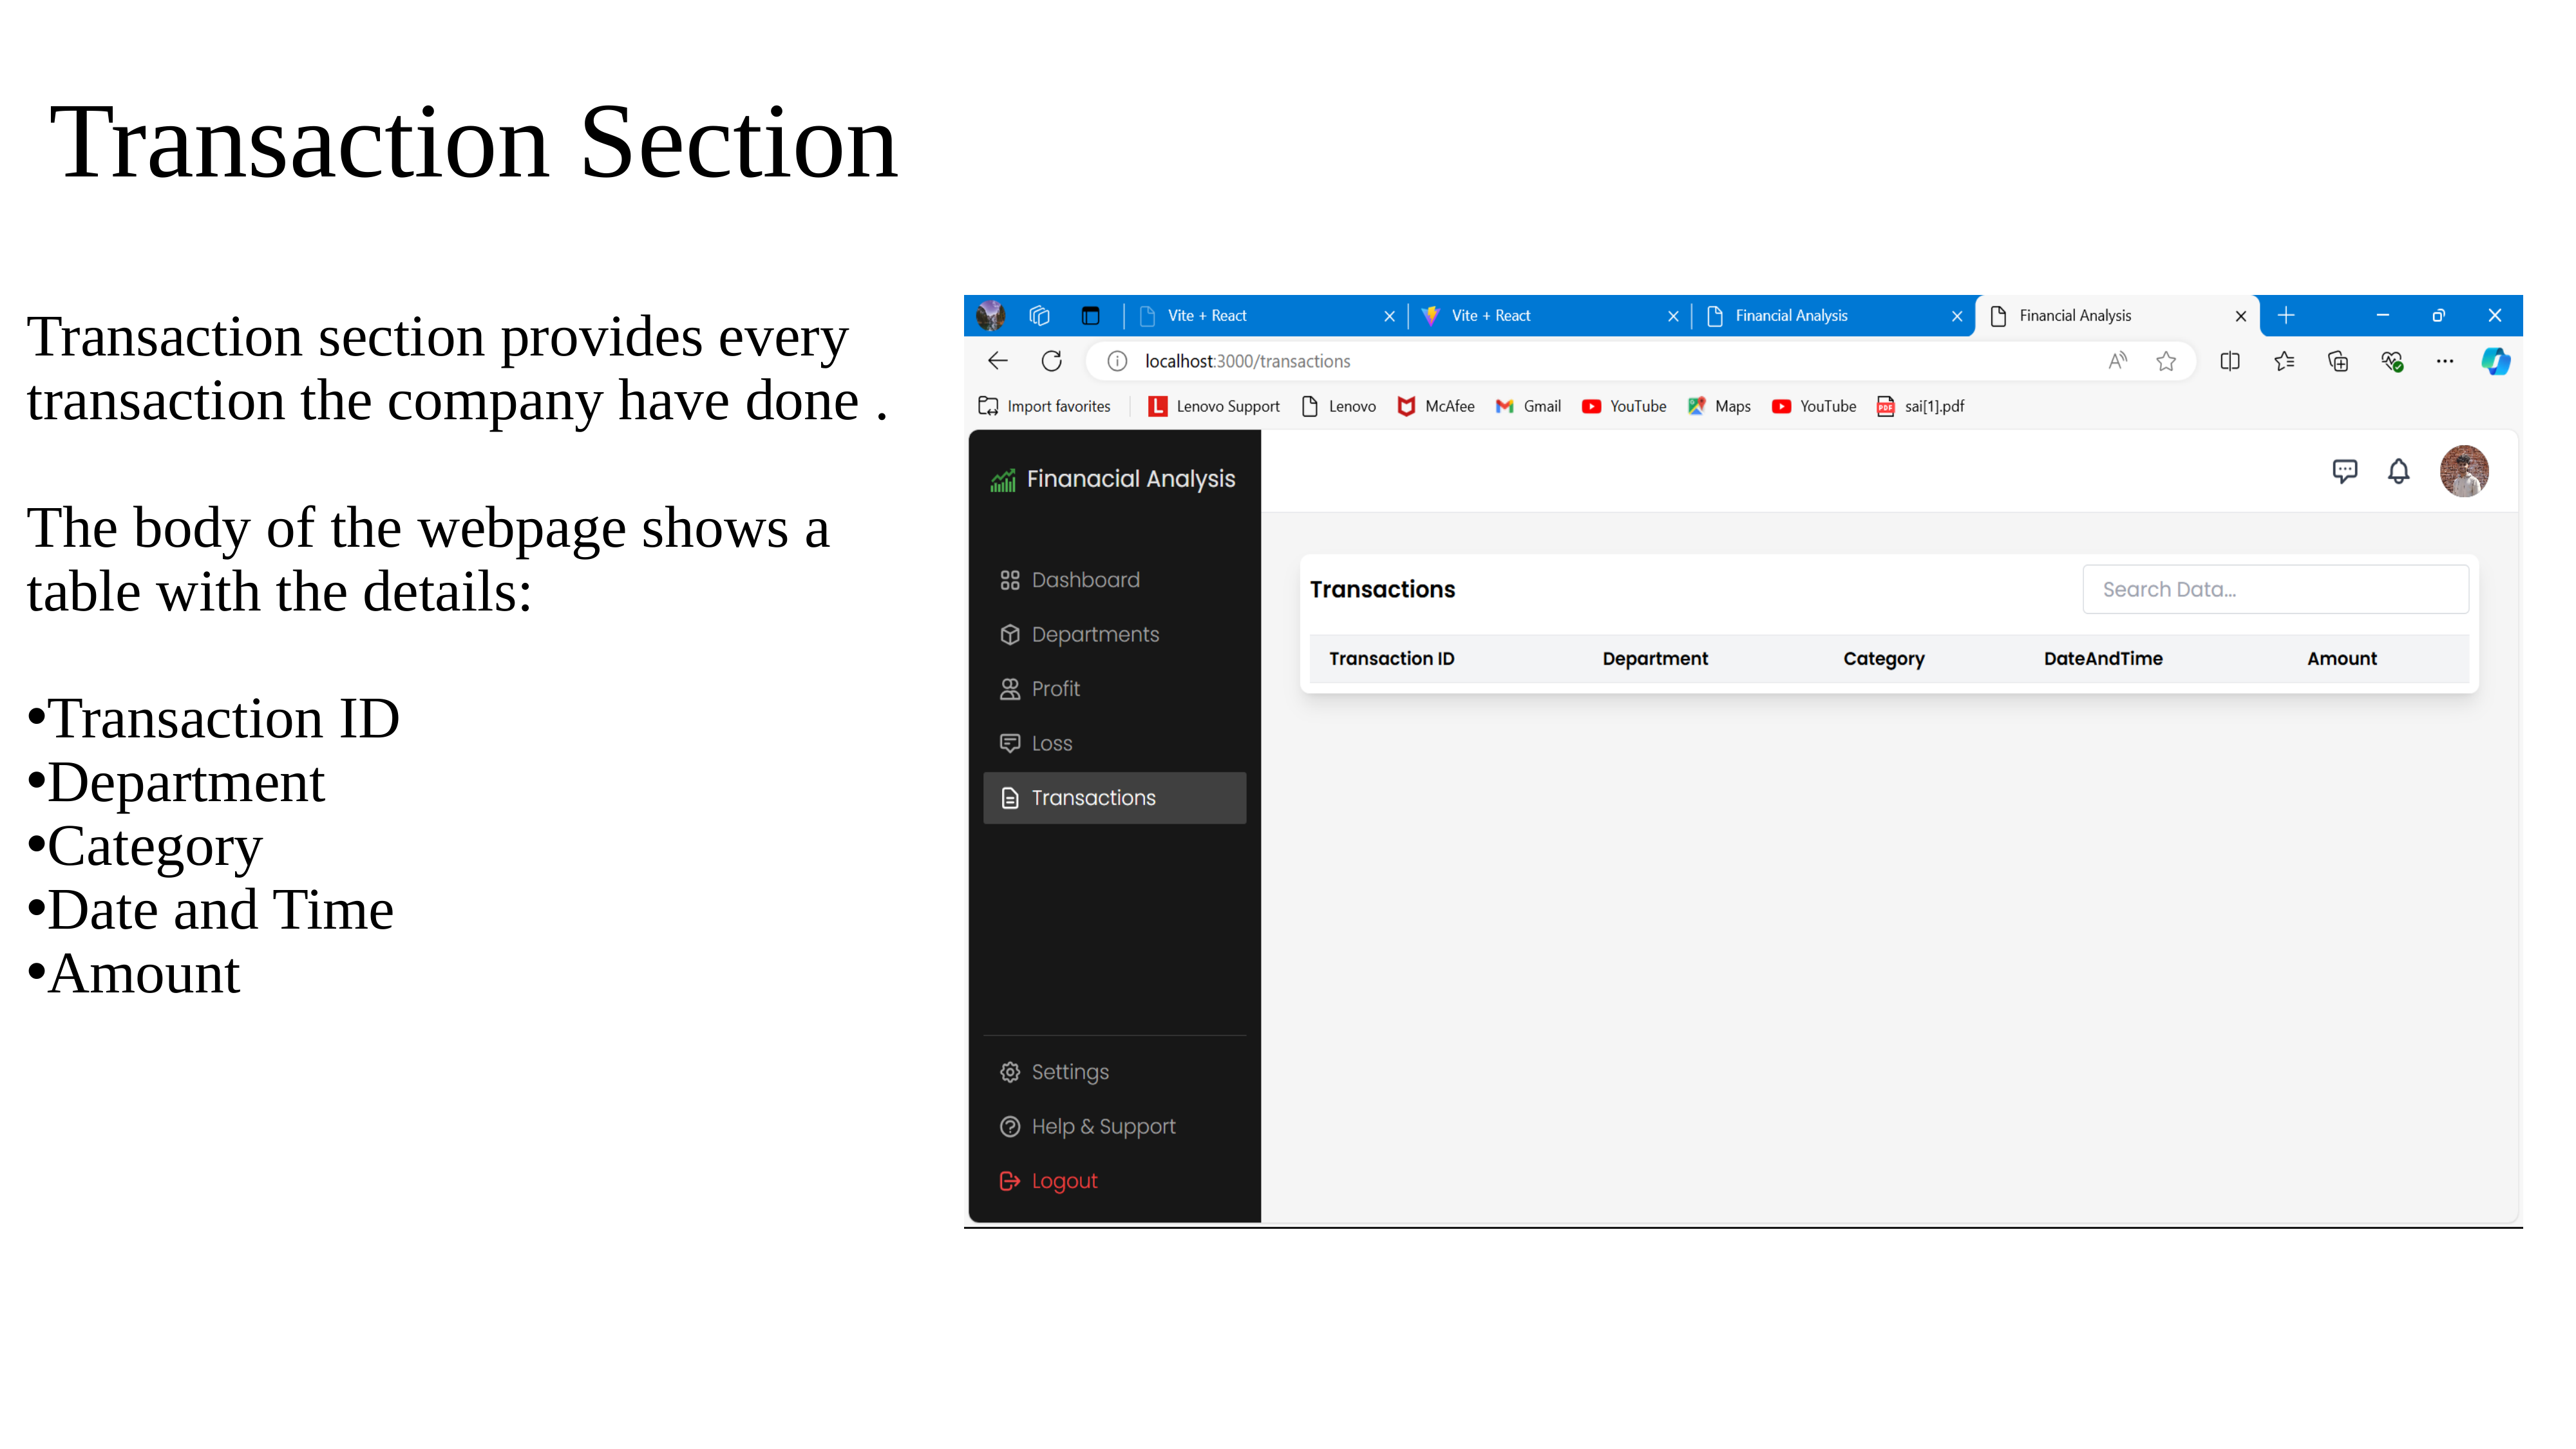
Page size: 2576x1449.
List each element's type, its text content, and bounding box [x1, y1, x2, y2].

text_box Transaction Section [43, 79, 907, 205]
text_box Transaction section provides every transaction the company have done . The body of the webpage shows a table with the details: Transaction ID Department Category Date and Time Amount [21, 299, 951, 1075]
picture [964, 295, 2524, 1229]
